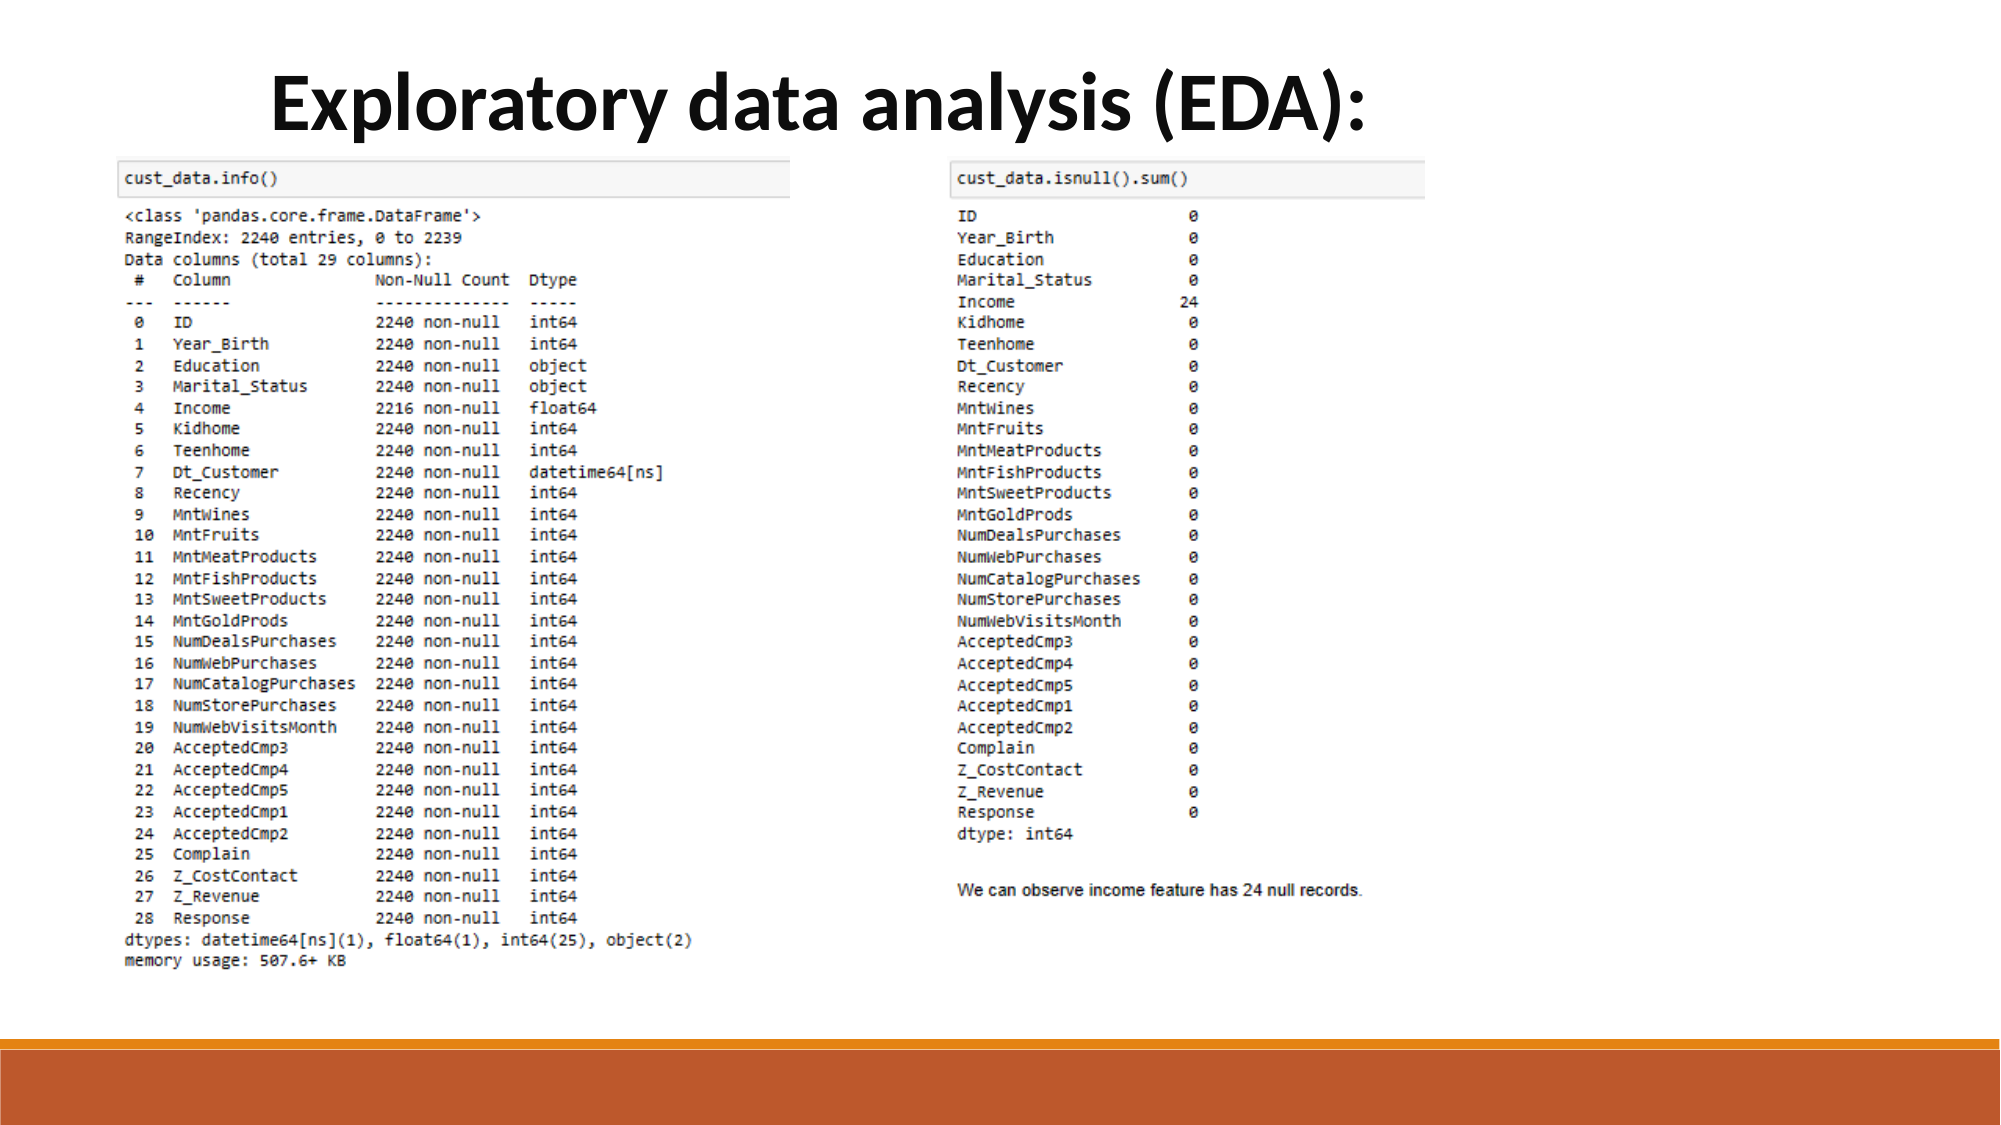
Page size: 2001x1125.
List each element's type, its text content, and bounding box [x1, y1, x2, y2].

picture [947, 155, 1425, 915]
text_box Exploratory data analysis (EDA): [255, 40, 1748, 155]
picture [115, 155, 791, 985]
